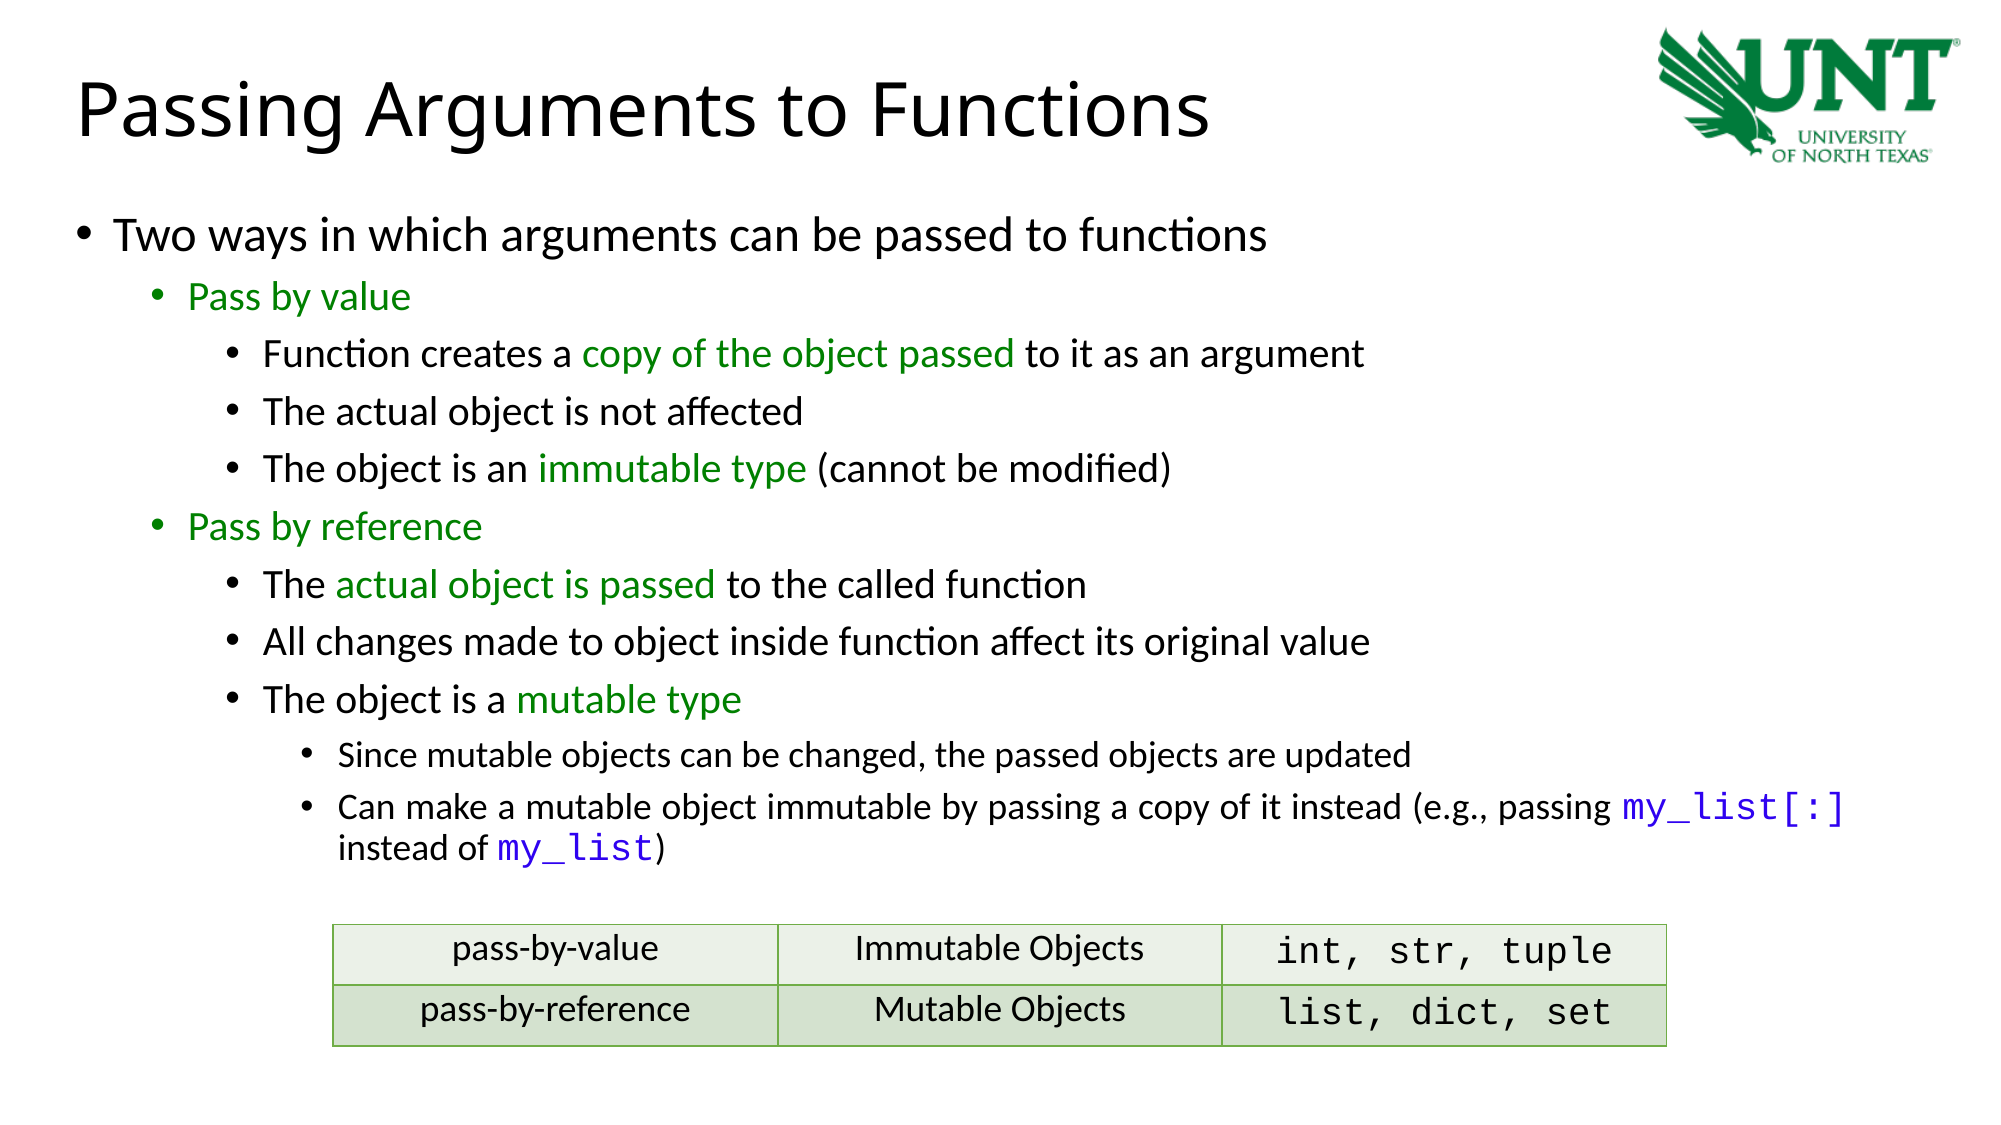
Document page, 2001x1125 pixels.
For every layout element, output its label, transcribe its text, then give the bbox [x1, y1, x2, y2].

table_header int, str, tuple [1223, 925, 1666, 984]
picture [1572, 0, 2001, 206]
table_cell list, dict, set [1223, 986, 1666, 1045]
list Two ways in which arguments can be passed to functions Pass by value Function creates a copy of the object passed to it as an argument The actual object is not affected The object is an immutable type (cannot be modified) Pass by reference The actual object is passed to the called function All changes made to object inside function affect its original value The object is a mutable type Since mutable objects can be changed, the passed objects are updated Can make a mutable object immutable by passing a copy of it instead (e.g., passing my_list[:] instead of my_list) [60, 200, 1863, 1019]
title Passing Arguments to Functions [60, 35, 1786, 188]
table_header pass-by-value [334, 925, 777, 984]
table_cell Mutable Objects [779, 986, 1221, 1045]
table_header Immutable Objects [779, 925, 1221, 984]
table_cell pass-by-reference [334, 986, 777, 1045]
